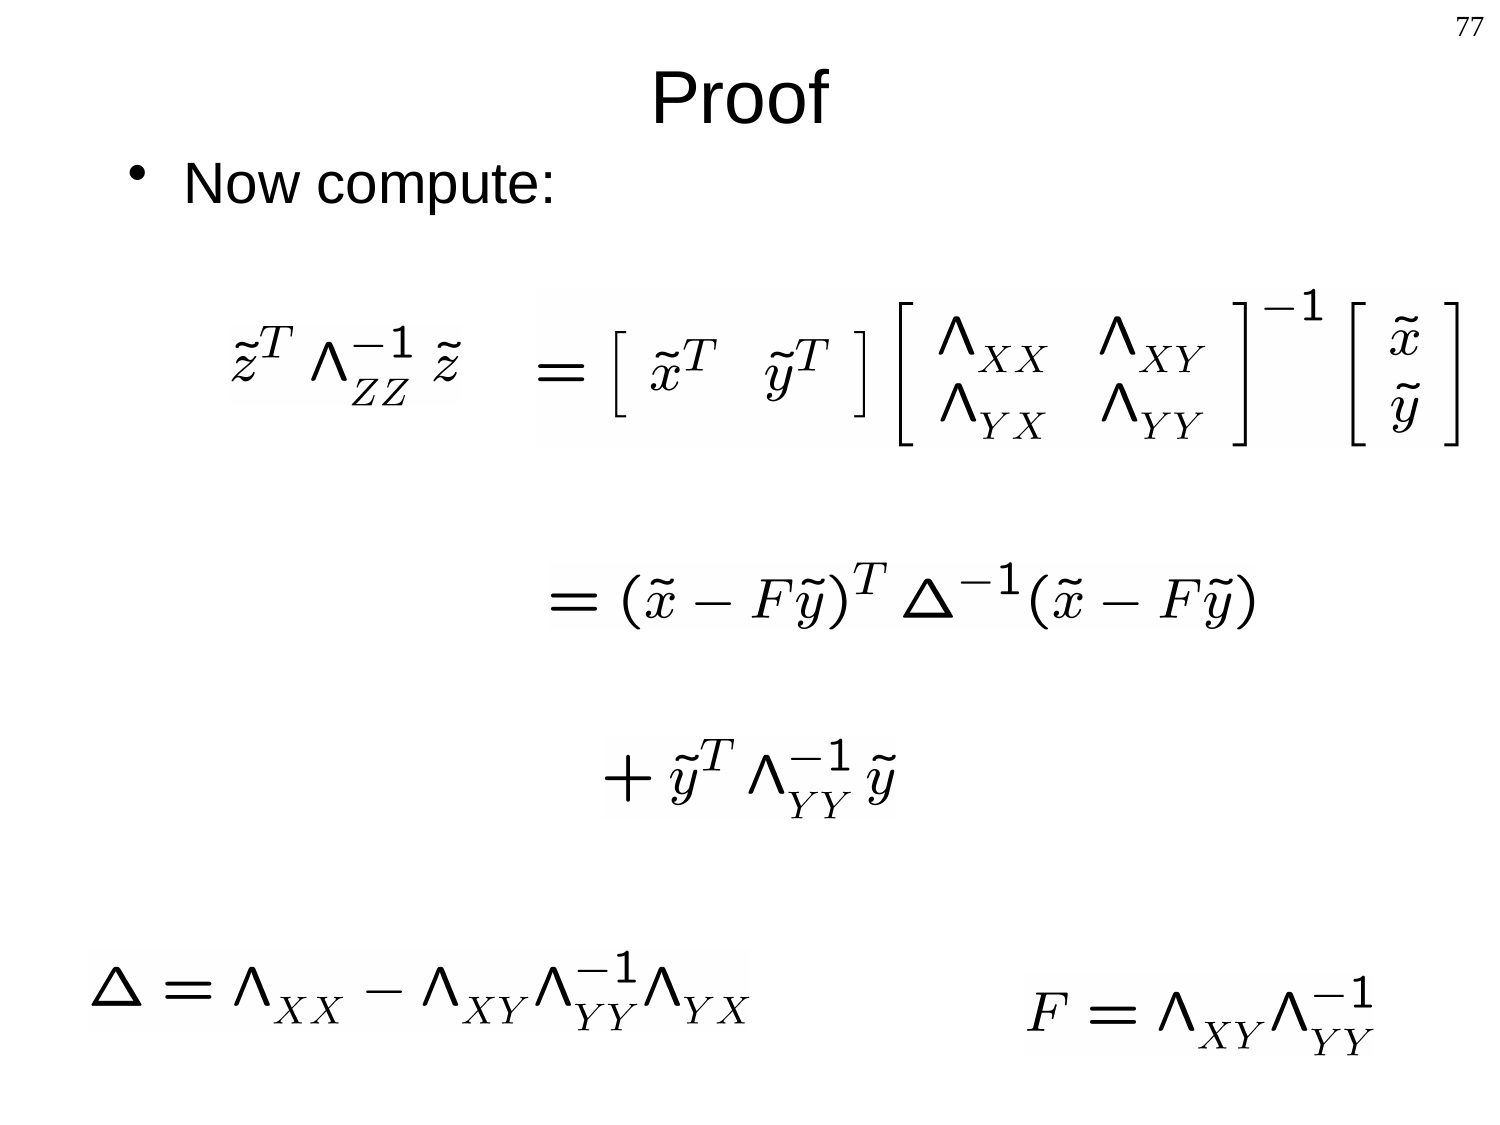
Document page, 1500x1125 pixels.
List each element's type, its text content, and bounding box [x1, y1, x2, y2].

title Proof [112, 0, 1388, 188]
picture [89, 949, 751, 1031]
picture [537, 287, 1460, 450]
picture [230, 324, 463, 406]
picture [1024, 974, 1374, 1056]
list Now compute: [112, 137, 751, 513]
picture [603, 737, 897, 819]
picture [549, 562, 1255, 630]
slide_number 77 [1388, 0, 1500, 76]
